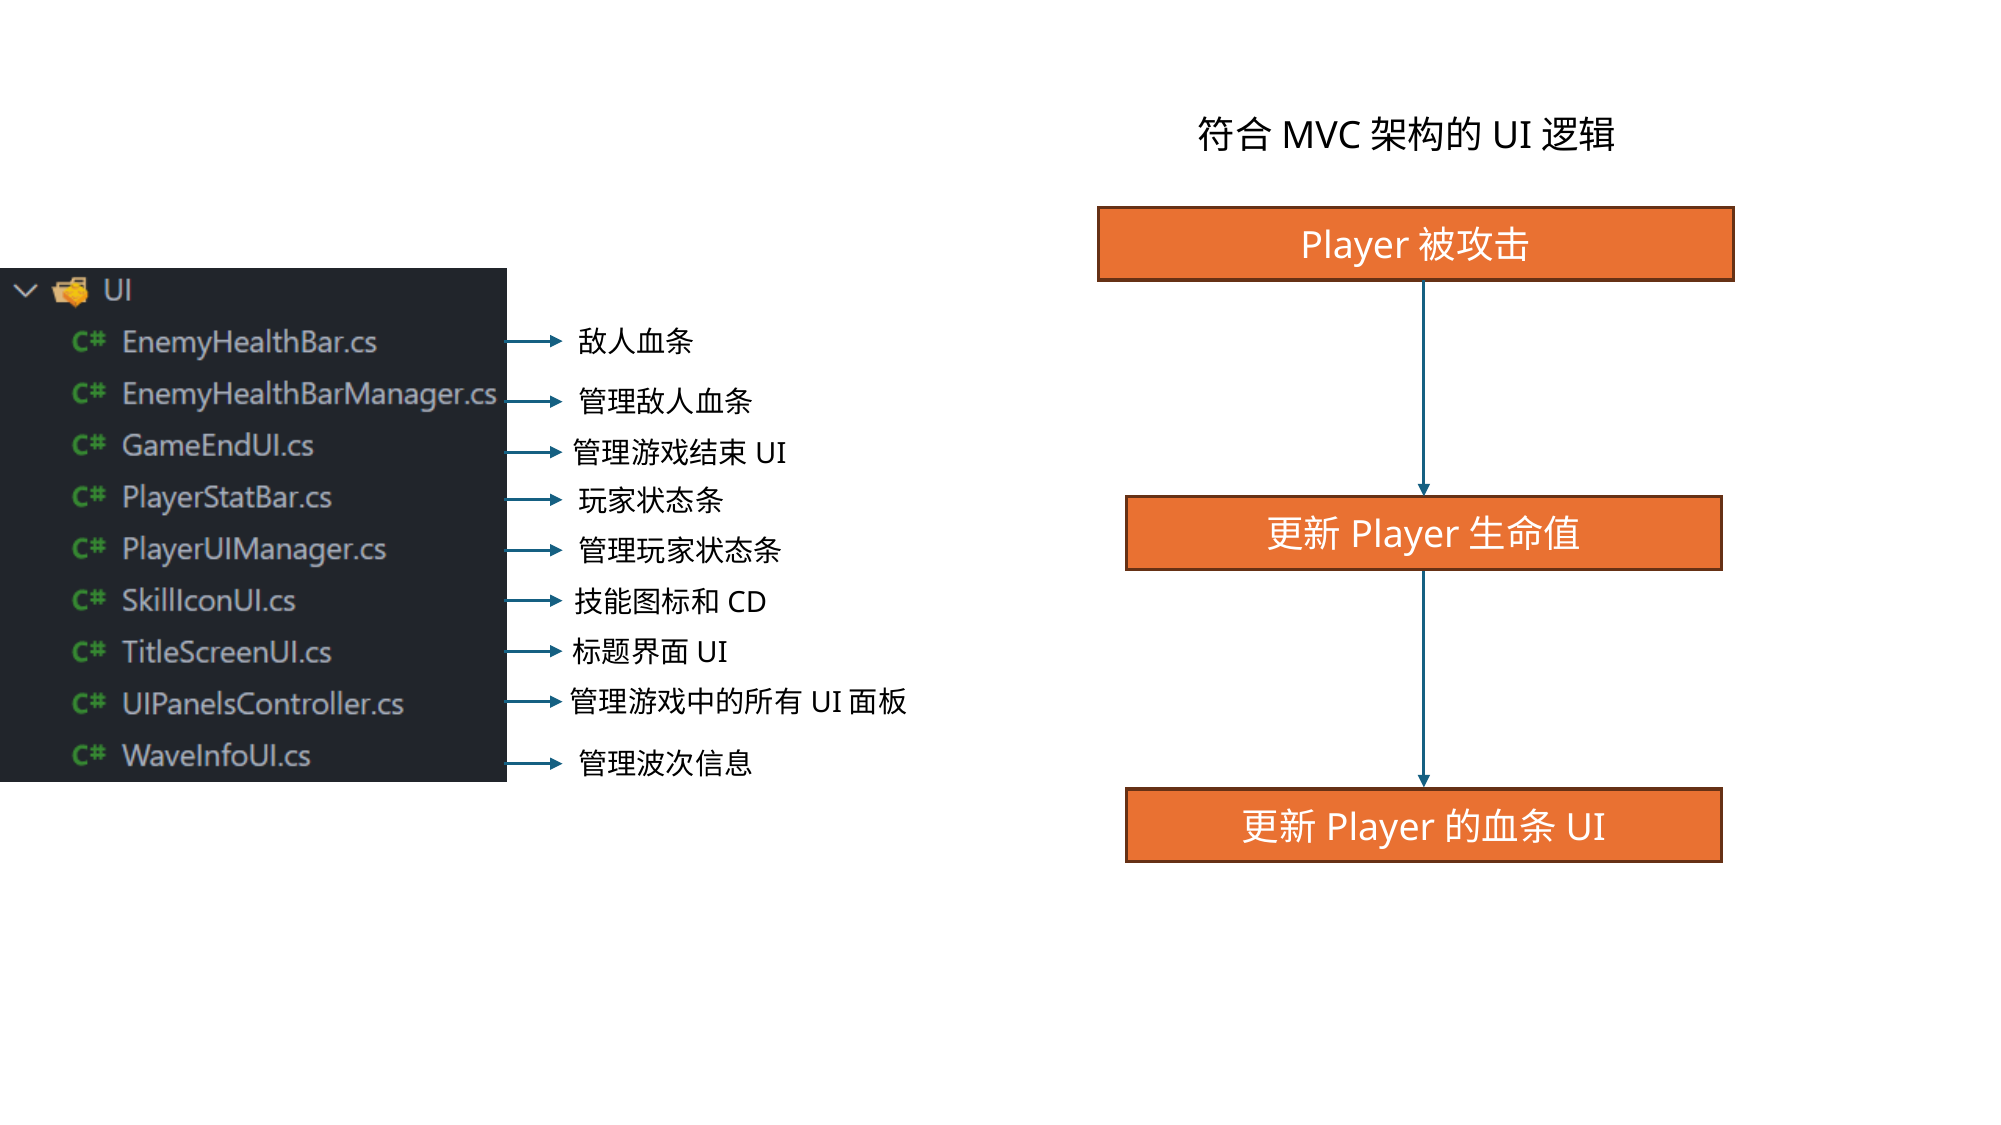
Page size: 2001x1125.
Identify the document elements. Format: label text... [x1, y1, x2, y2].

text_box 标题界面UI [557, 625, 743, 676]
text_box 管理游戏中的所有UI面板 [554, 676, 923, 727]
text_box 管理玩家状态条 [563, 525, 799, 575]
text_box 符合MVC架构的UI逻辑 [1182, 103, 1631, 164]
picture [0, 268, 507, 782]
text_box 更新Player生命值 [1125, 495, 1723, 571]
text_box 管理游戏结束UI [557, 426, 802, 477]
text_box 管理敌人血条 [563, 376, 769, 426]
text_box 管理波次信息 [563, 738, 769, 789]
text_box 敌人血条 [563, 315, 710, 366]
text_box Player被攻击 [1097, 206, 1735, 282]
text_box 玩家状态条 [563, 474, 740, 525]
text_box 更新Player的血条UI [1125, 787, 1723, 863]
text_box 技能图标和CD [559, 575, 782, 626]
